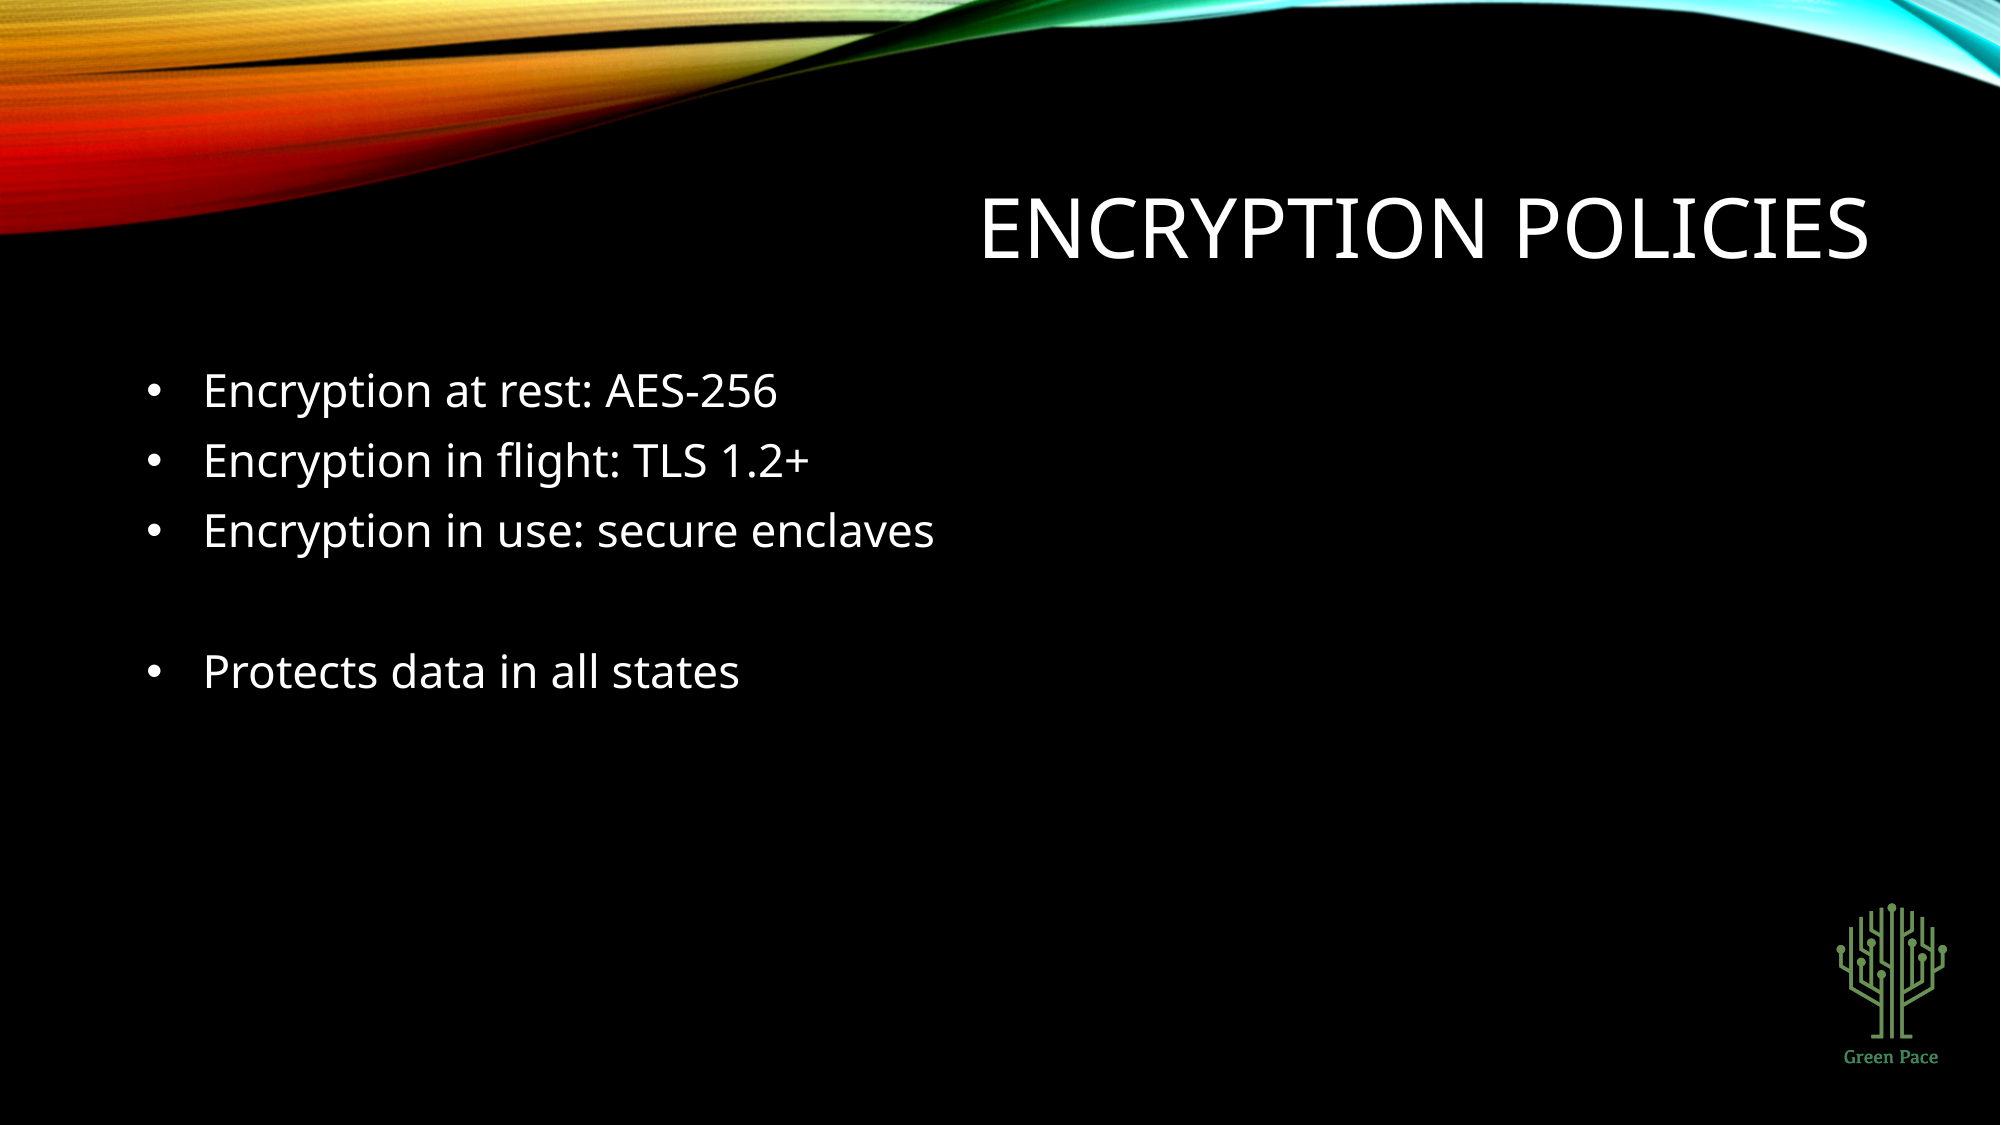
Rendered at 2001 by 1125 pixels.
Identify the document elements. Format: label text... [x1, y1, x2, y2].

picture [0, 0, 2000, 237]
title ENCRYPTION POLICIES [474, 125, 1888, 338]
list Encryption at rest: AES-256 Encryption in flight: TLS 1.2+ Encryption in use: secure enclaves Protects data in all states [112, 360, 1888, 1021]
picture [1817, 892, 1964, 1082]
